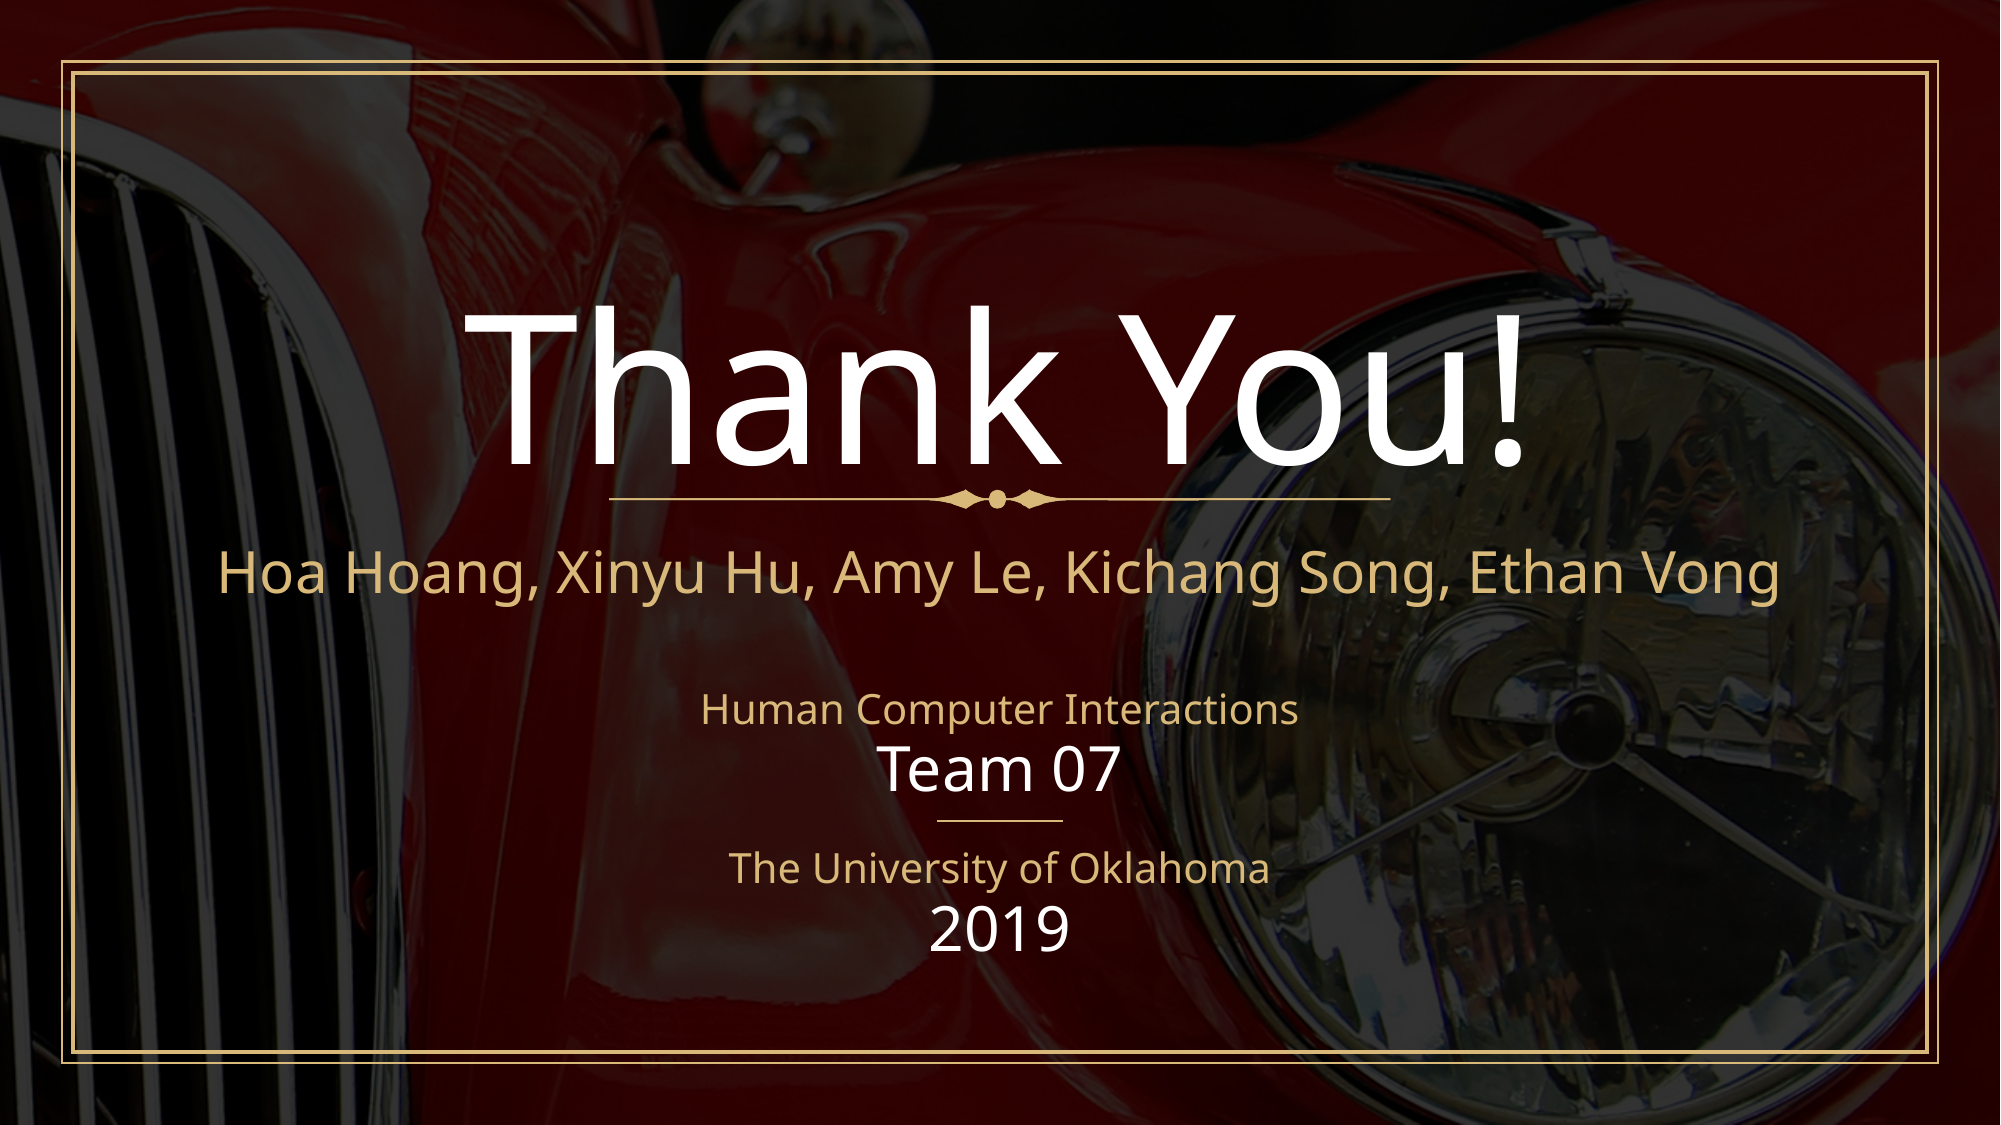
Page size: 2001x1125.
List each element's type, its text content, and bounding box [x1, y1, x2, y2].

title Thank You! [170, 272, 1830, 522]
list The University of Oklahoma [641, 840, 1359, 888]
list Hoa Hoang, Xinyu Hu, Amy Le, Kichang Song, Ethan Vong [172, 535, 1828, 636]
list Human Computer Interactions [641, 681, 1359, 729]
picture [0, 0, 2000, 1125]
list Team 07 [641, 729, 1359, 808]
list 2019 [474, 889, 1525, 968]
